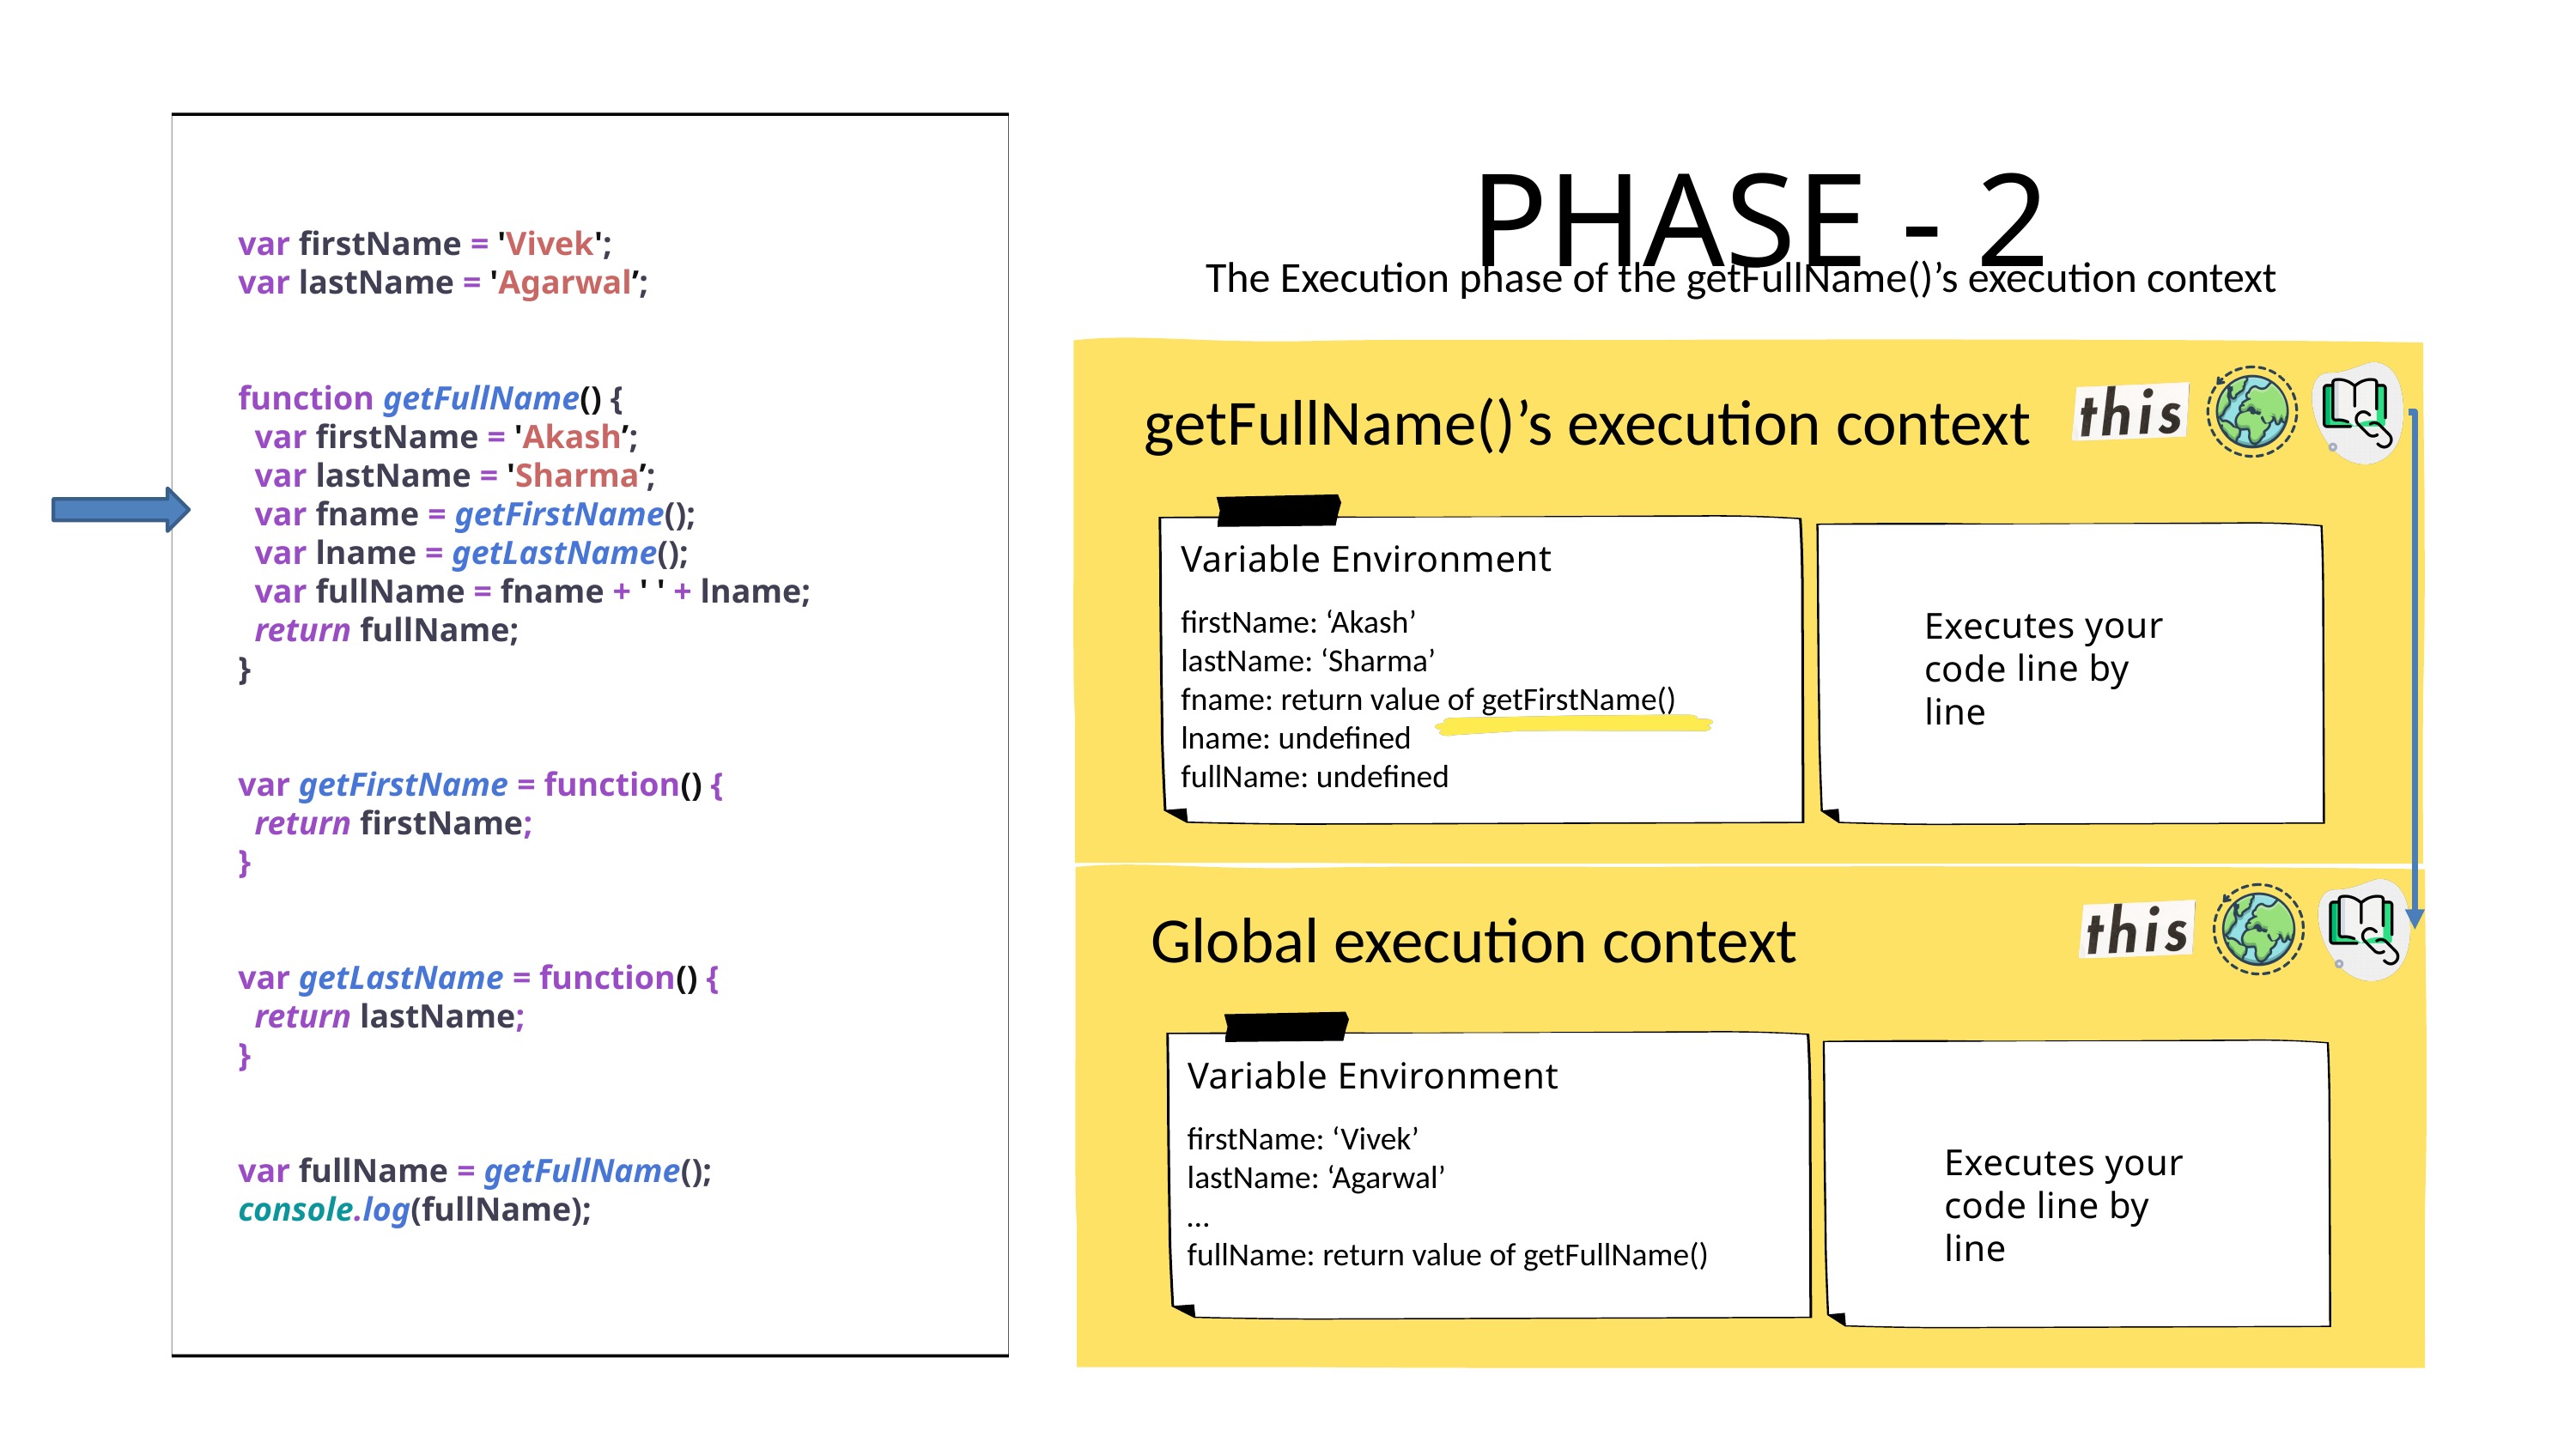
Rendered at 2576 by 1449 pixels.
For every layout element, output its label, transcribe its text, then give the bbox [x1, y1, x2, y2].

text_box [1816, 521, 2325, 825]
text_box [1072, 337, 2425, 864]
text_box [171, 112, 1010, 1358]
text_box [1823, 1038, 2331, 1329]
picture [2200, 881, 2311, 977]
picture [1400, 691, 1751, 766]
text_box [1158, 494, 1805, 825]
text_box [1074, 874, 2427, 1368]
picture [2306, 358, 2409, 466]
text_box [52, 487, 167, 533]
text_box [1166, 1010, 1812, 1319]
text_box PHASE - 2 [1457, 70, 2063, 243]
text_box The Execution phase of the getFullName()’s execution context [1132, 243, 2351, 308]
picture [2076, 894, 2197, 963]
picture [2070, 378, 2190, 446]
picture [2193, 364, 2305, 459]
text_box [2408, 411, 2415, 930]
picture [2312, 876, 2415, 983]
